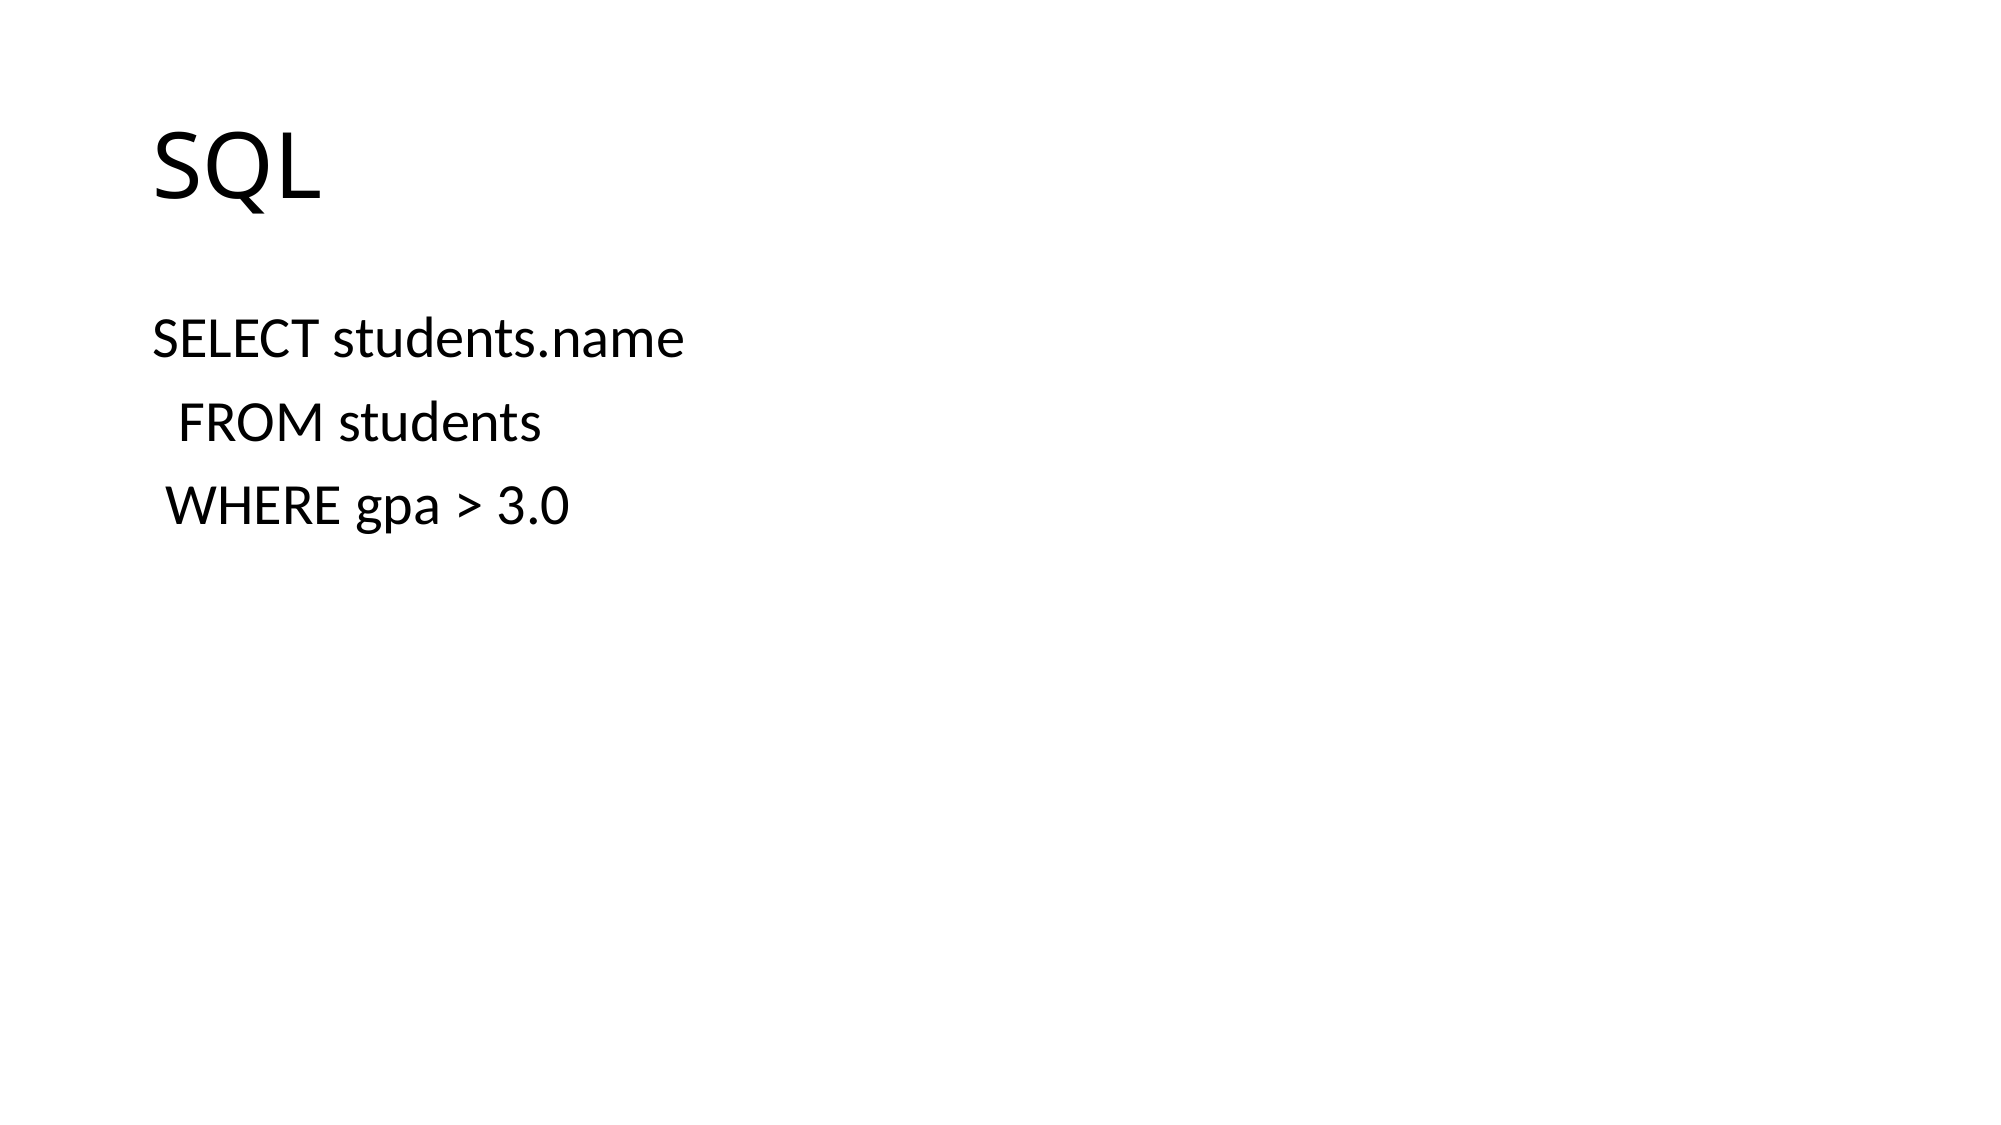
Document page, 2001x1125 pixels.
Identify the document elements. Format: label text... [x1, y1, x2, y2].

list SELECT students.name FROM students WHERE gpa > 3.0 [137, 299, 1863, 1014]
title SQL [137, 59, 1863, 278]
